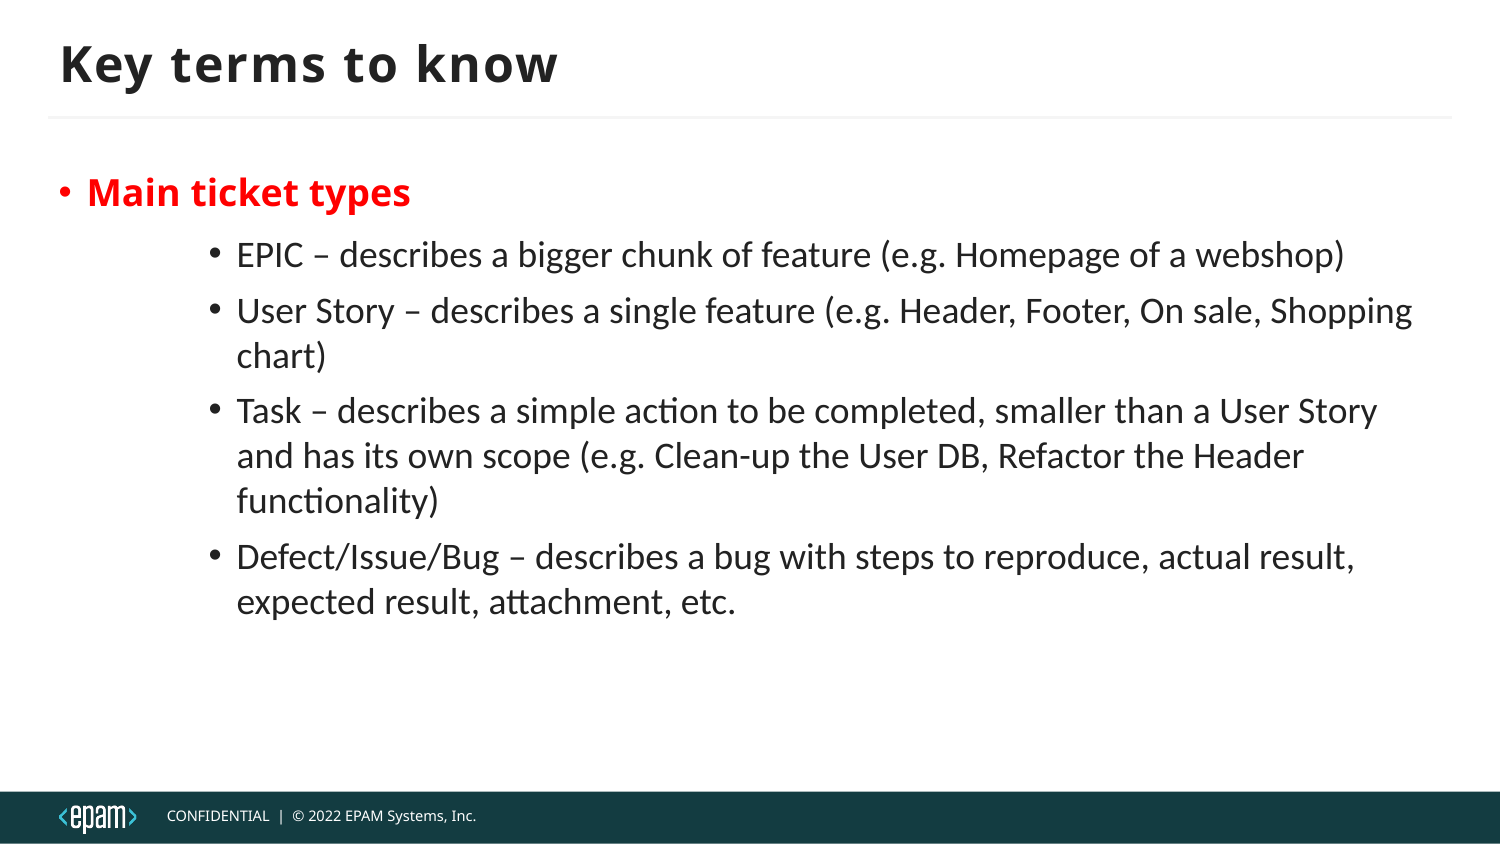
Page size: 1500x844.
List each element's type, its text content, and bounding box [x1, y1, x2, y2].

title Key terms to know [59, 37, 1442, 87]
text_box CONFIDENTIAL | © 2022 EPAM Systems, Inc. [151, 799, 550, 832]
list Main ticket types EPIC – describes a bigger chunk of feature (e.g. Homepage of a webshop) User Story – describes a single feature (e.g. Header, Footer, On sale, Shopping chart) Task – describes a simple action to be completed, smaller than a User Story and has its own scope (e.g. Clean-up the User DB, Refactor the Header functionality) Defect/Issue/Bug – describes a bug with steps to reproduce, actual result, expected result, attachment, etc. [58, 168, 1442, 678]
